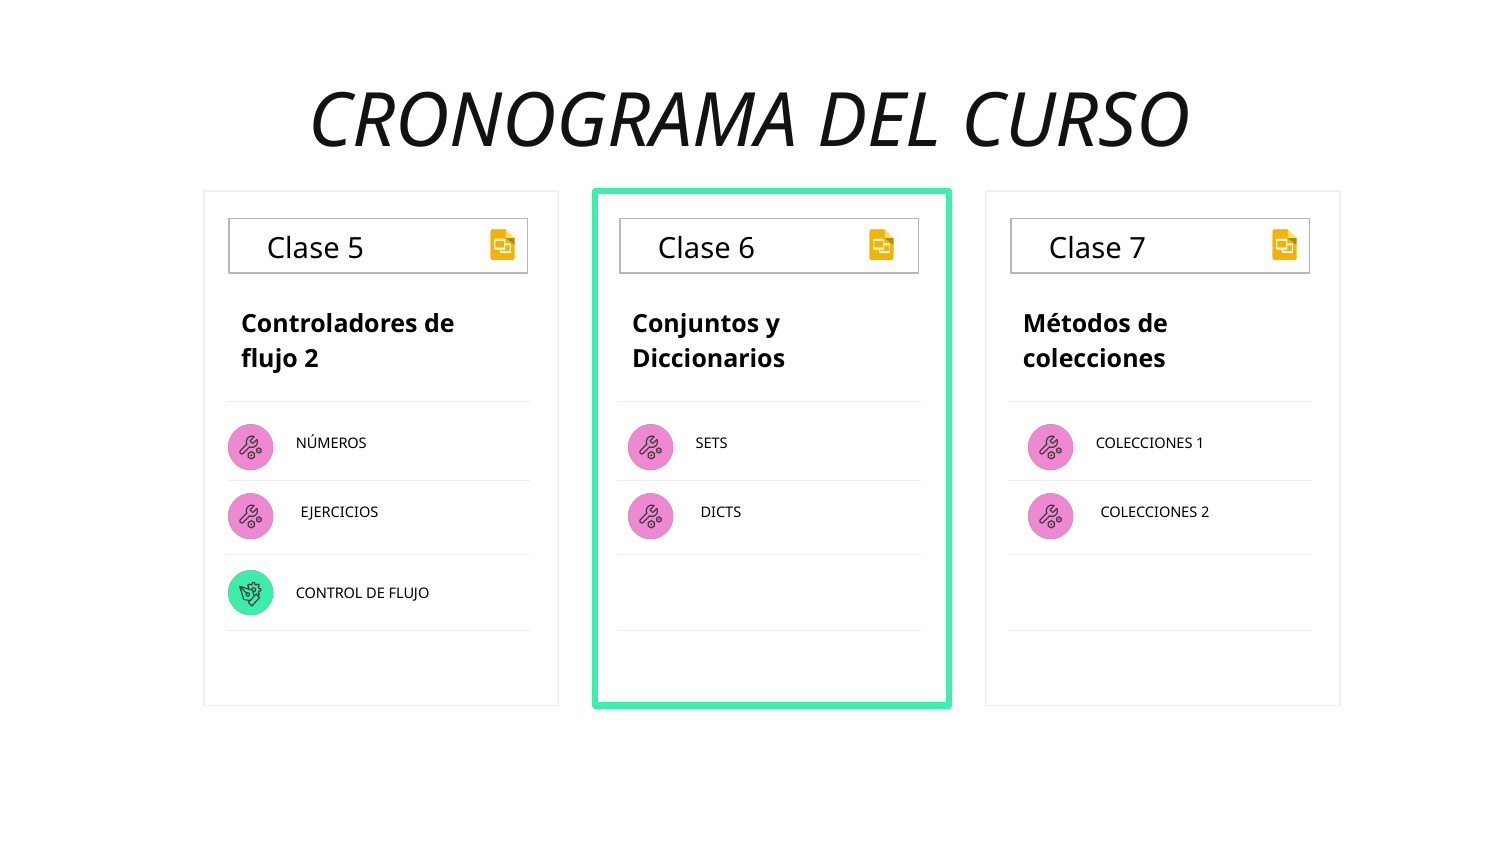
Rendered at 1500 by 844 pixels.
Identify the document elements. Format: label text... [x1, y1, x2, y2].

text_box Conjuntos y Diccionarios [617, 288, 922, 358]
picture [865, 227, 898, 261]
text_box [619, 218, 642, 273]
picture [1268, 227, 1301, 261]
picture [625, 490, 676, 542]
text_box [985, 190, 1340, 706]
text_box Clase 6 [642, 214, 846, 275]
picture [1025, 421, 1076, 473]
text_box Controladores de flujo 2 [226, 288, 531, 358]
text_box NÚMEROS [280, 419, 509, 466]
picture [1025, 490, 1076, 542]
text_box Métodos de colecciones [1007, 288, 1313, 358]
picture [225, 567, 276, 618]
text_box Clase 7 [1033, 214, 1237, 275]
text_box [228, 218, 251, 273]
text_box COLECCIONES 2 [1085, 487, 1314, 535]
picture [486, 227, 520, 261]
picture [225, 421, 276, 473]
text_box [846, 218, 919, 273]
text_box [203, 190, 558, 706]
text_box COLECCIONES 1 [1080, 419, 1309, 466]
text_box CRONOGRAMA DEL CURSO [229, 34, 1271, 198]
text_box SETS [680, 419, 909, 466]
picture [625, 421, 676, 473]
text_box [455, 218, 528, 273]
text_box EJERCICIOS [285, 488, 514, 535]
text_box [1010, 218, 1033, 273]
text_box CONTROL DE FLUJO [280, 569, 509, 616]
text_box [594, 198, 949, 706]
text_box Clase 5 [251, 214, 455, 275]
text_box DICTS [685, 488, 914, 535]
picture [225, 490, 276, 542]
text_box [1237, 218, 1310, 273]
